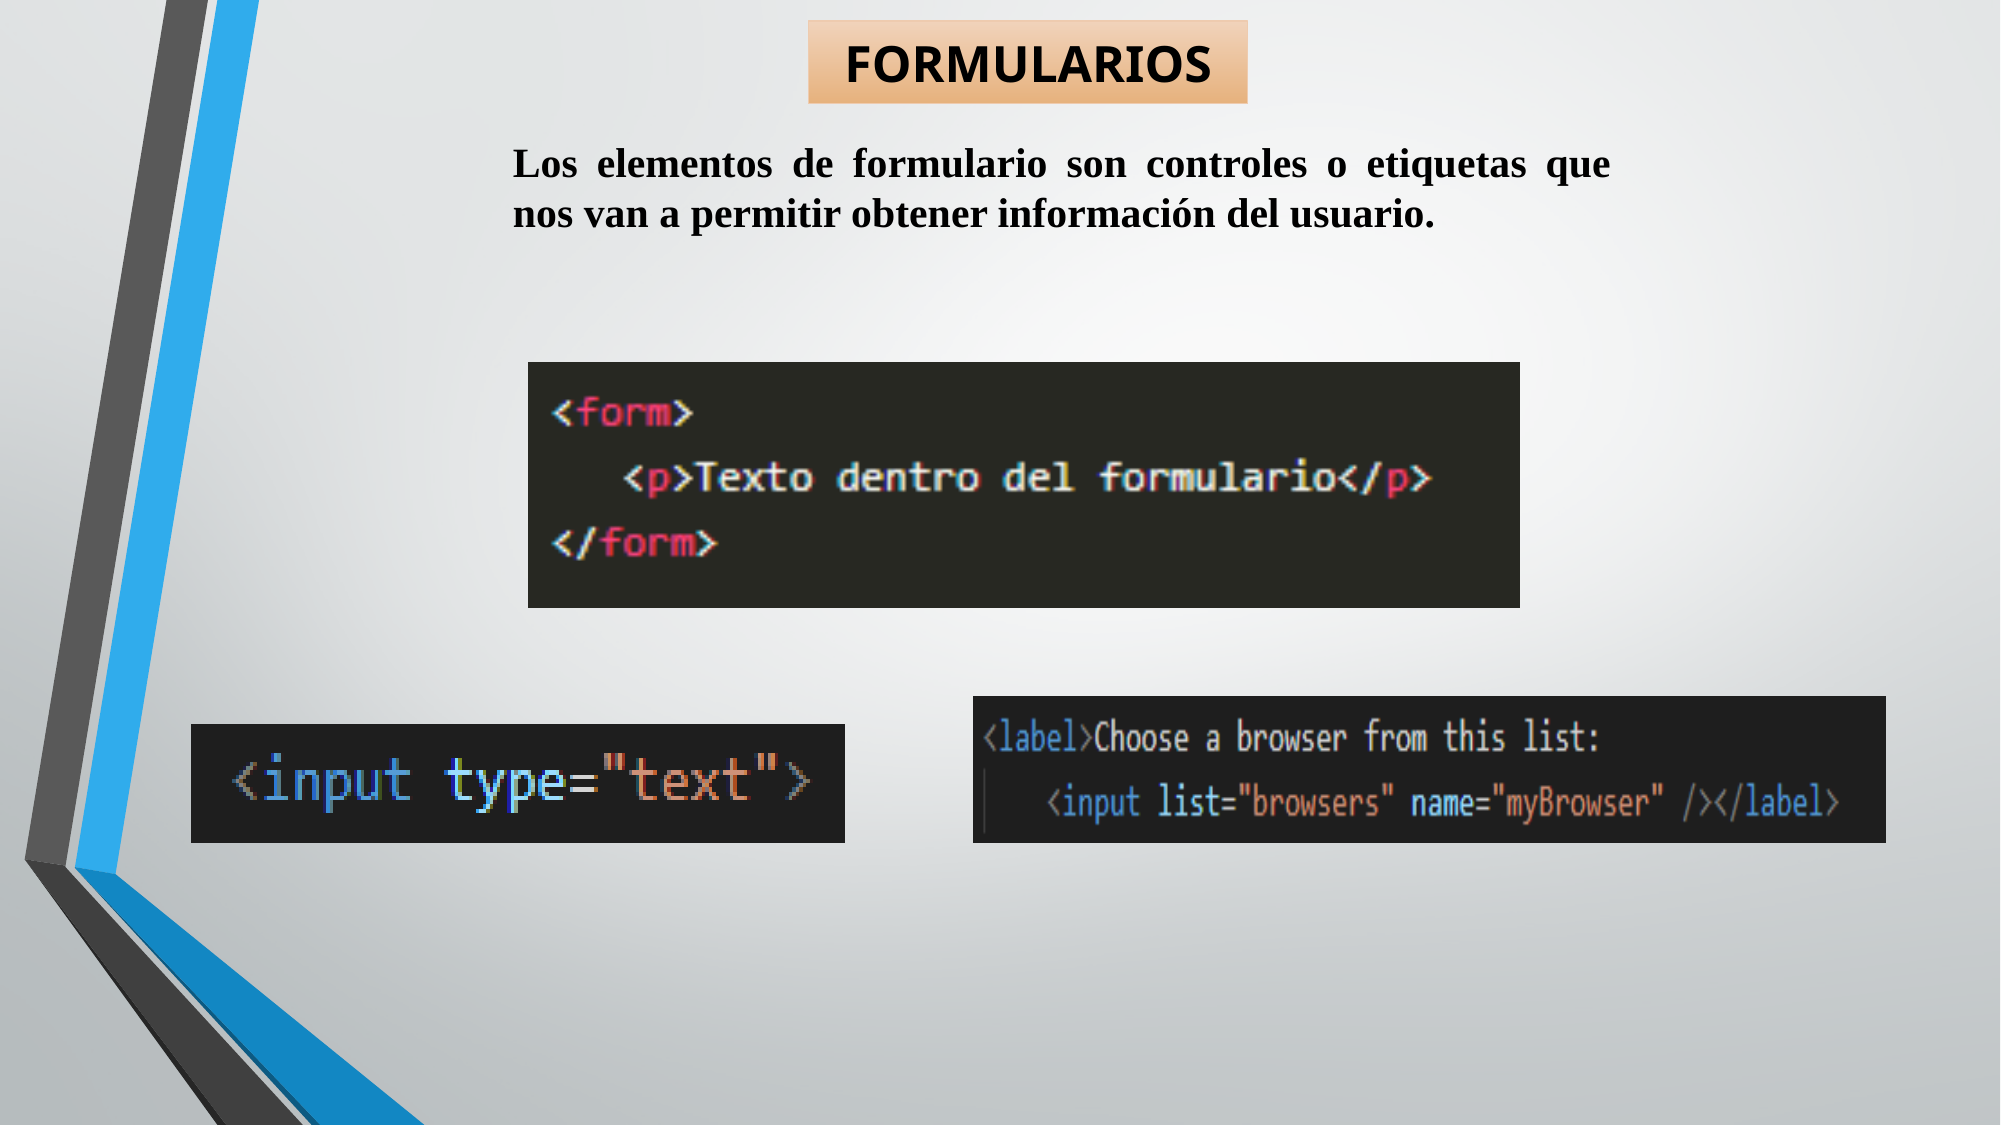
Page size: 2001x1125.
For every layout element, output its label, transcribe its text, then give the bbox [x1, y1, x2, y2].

text_box FORMULARIOS [808, 20, 1248, 104]
picture [973, 696, 1887, 843]
text_box Los elementos de formulario son controles o etiquetas que nos van a permitir obtener información del usuario. [498, 128, 1627, 244]
picture [528, 361, 1520, 608]
picture [190, 723, 845, 843]
